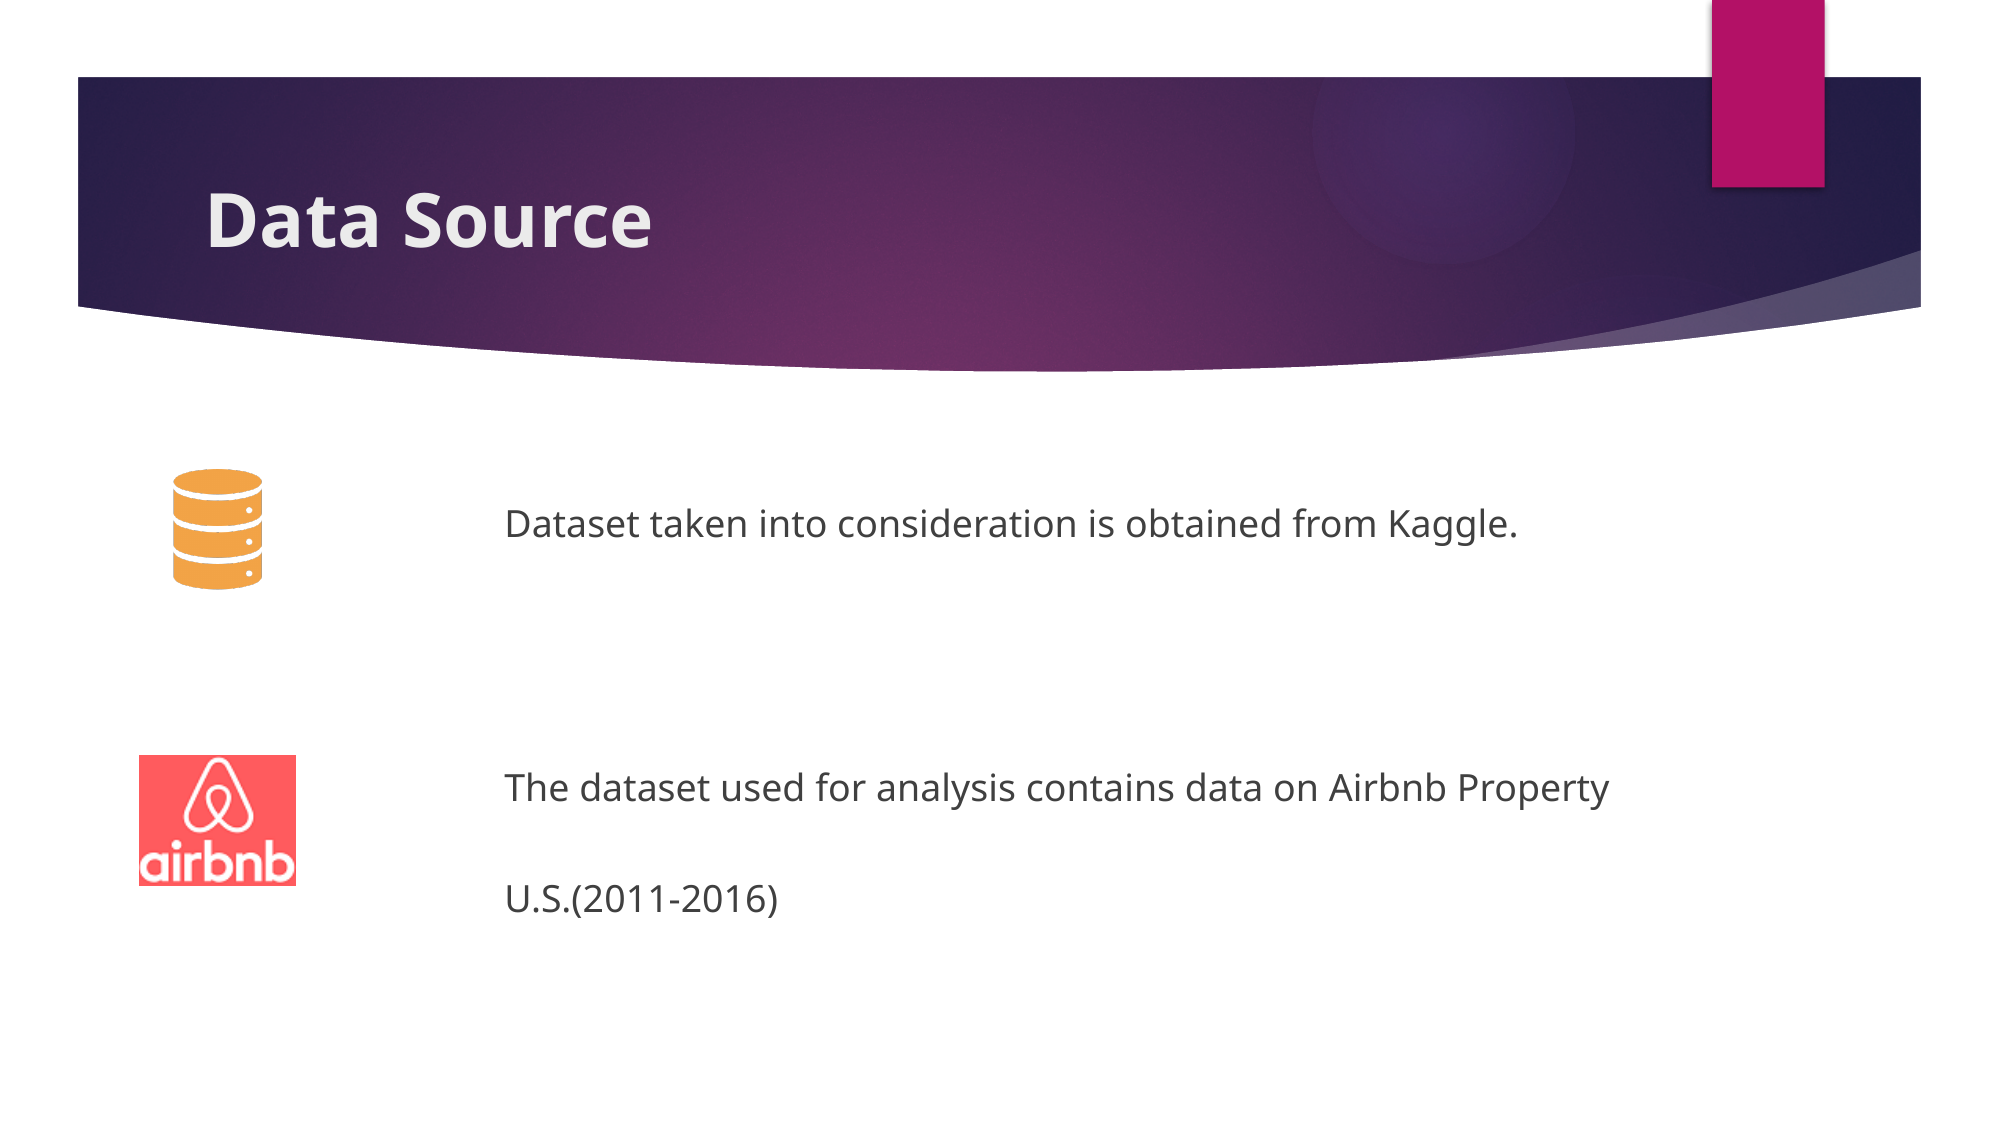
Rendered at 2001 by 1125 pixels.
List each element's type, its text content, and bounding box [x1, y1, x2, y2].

list Dataset taken into consideration is obtained from Kaggle. The dataset used for analysis contains data on Airbnb Property in U.S.(2011-2016) [189, 427, 1638, 988]
picture [139, 755, 297, 886]
text_box [141, 452, 295, 606]
title Data Source [189, 159, 1627, 276]
